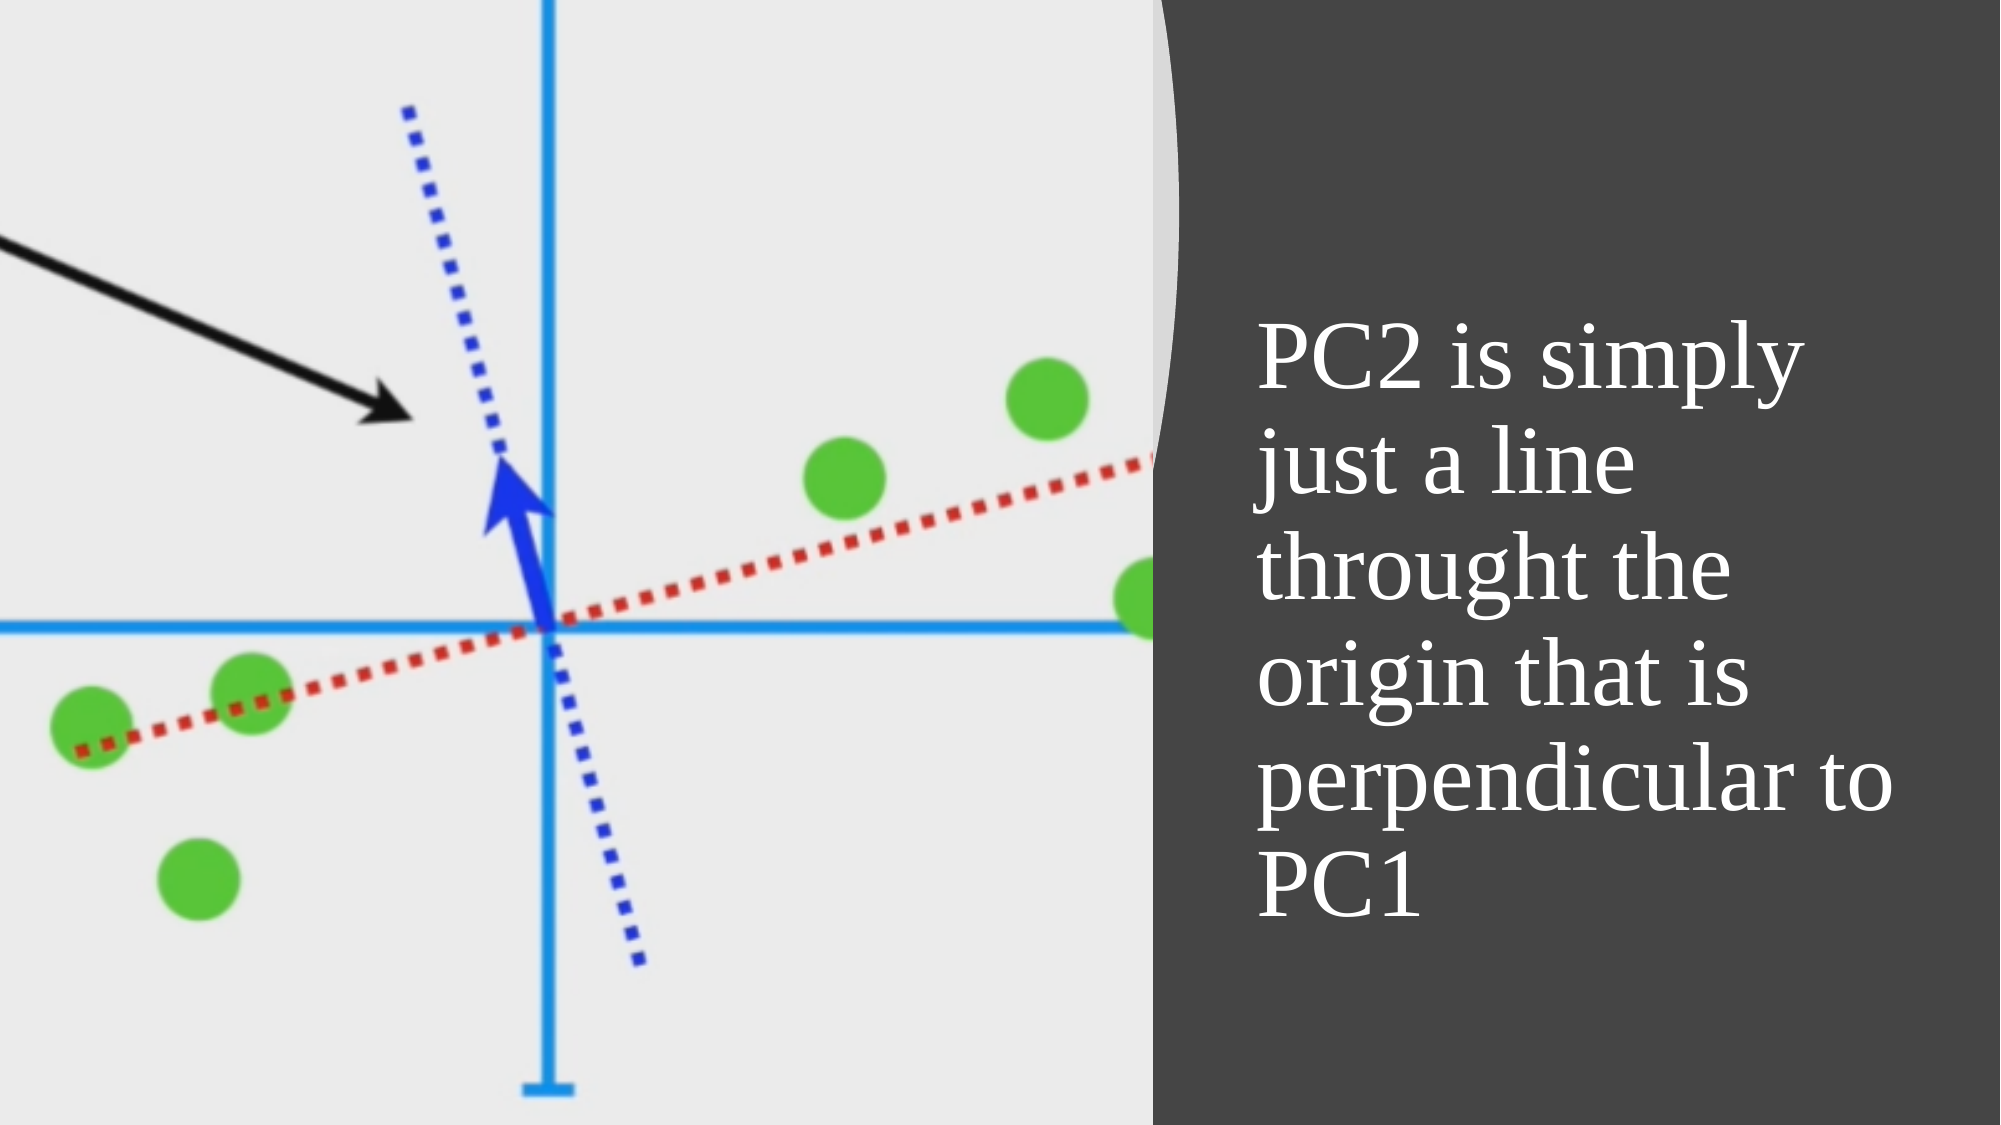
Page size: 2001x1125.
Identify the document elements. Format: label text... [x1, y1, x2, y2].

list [0, 0, 1153, 1125]
title PC2 is simply just a line throught the origin that is perpendicular to PC1 [1241, 292, 1930, 945]
text_box [1153, 0, 1181, 476]
